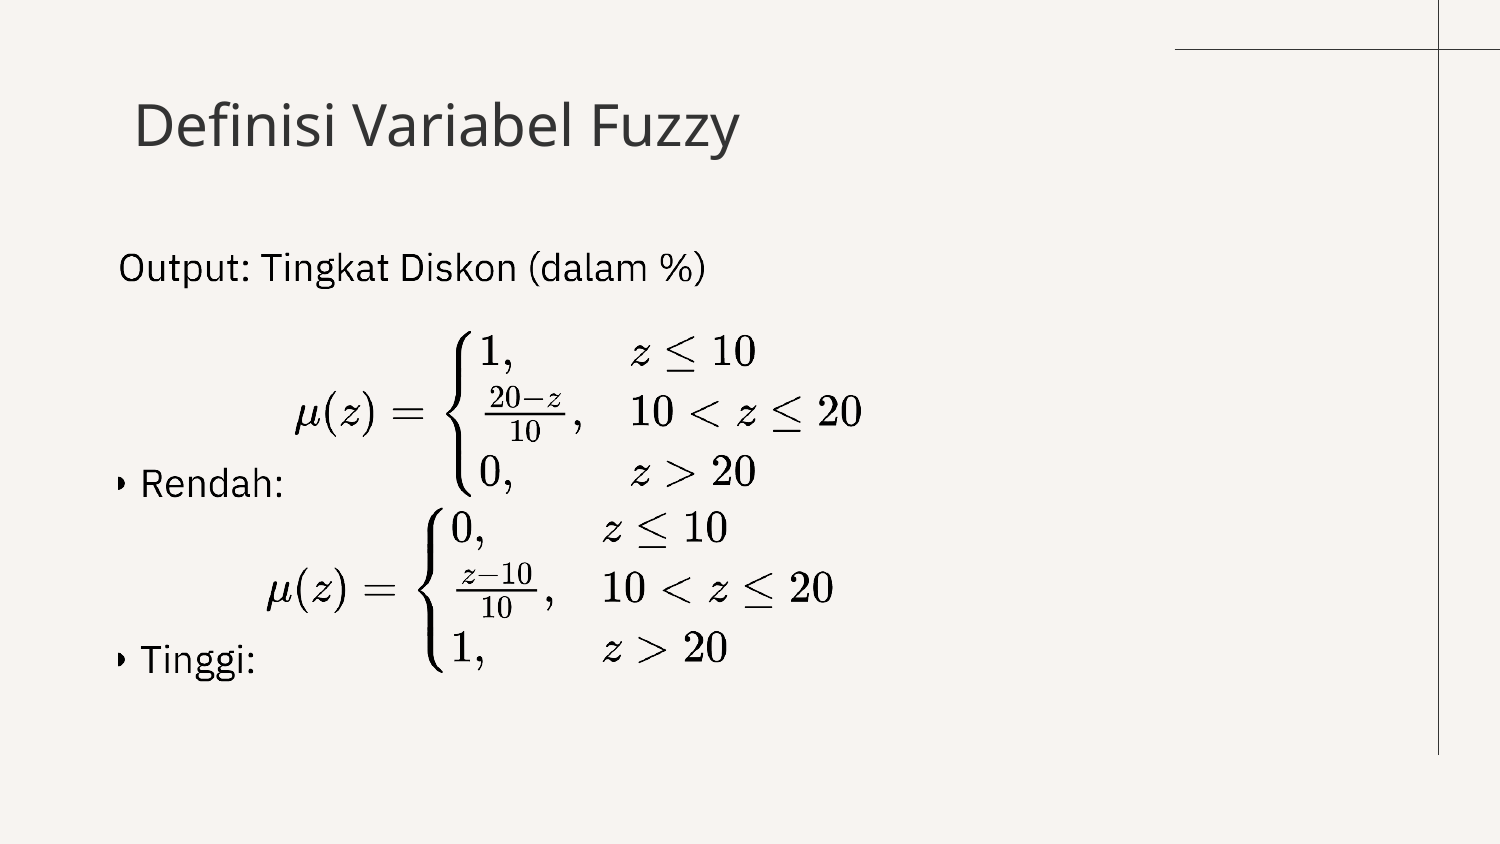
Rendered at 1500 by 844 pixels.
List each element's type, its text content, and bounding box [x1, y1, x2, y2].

picture [117, 246, 866, 686]
title Definisi Variabel Fuzzy [118, 72, 1382, 167]
